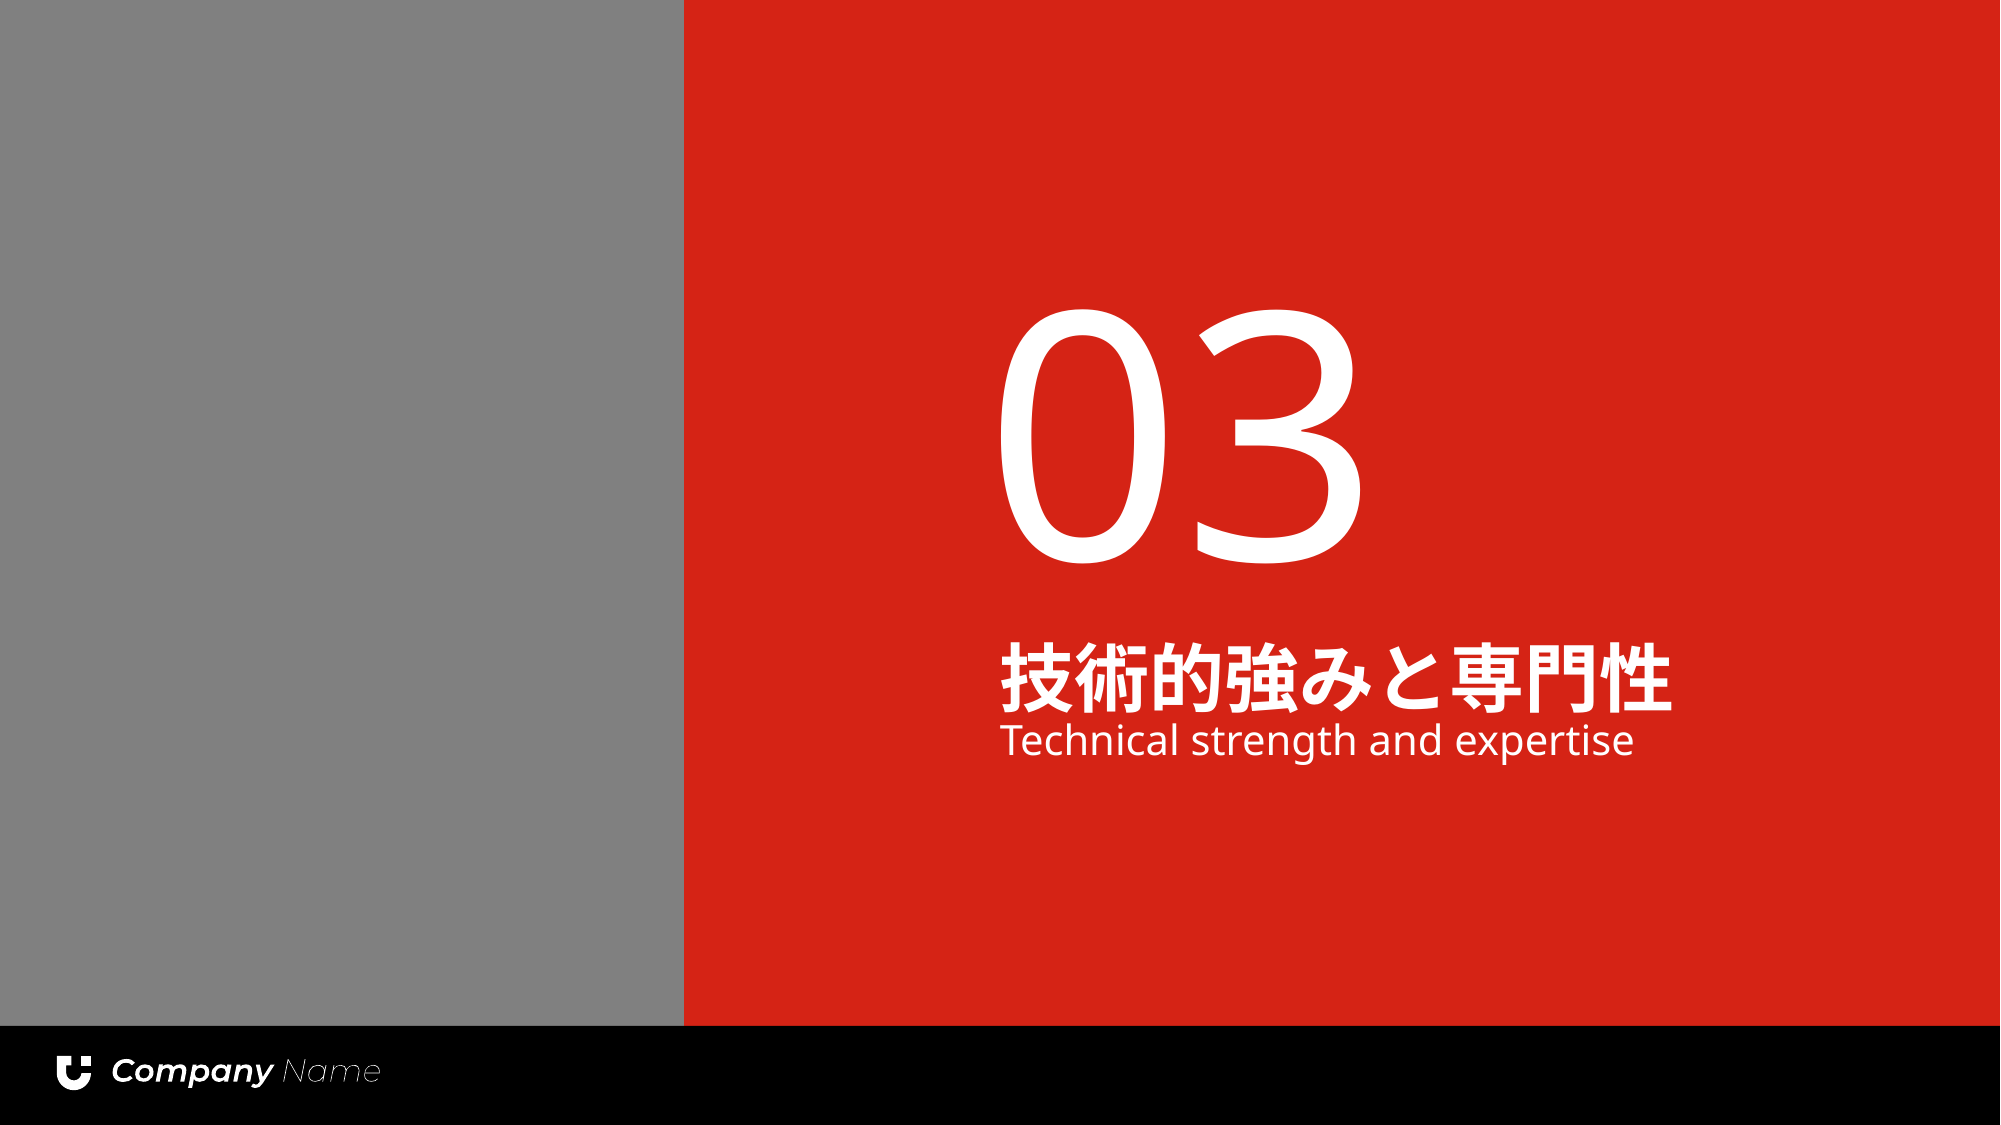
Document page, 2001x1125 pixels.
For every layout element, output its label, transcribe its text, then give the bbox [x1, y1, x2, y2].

text_box 技術的強みと専門性 [984, 534, 1734, 730]
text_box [56, 1055, 380, 1091]
text_box [0, 1025, 2000, 1125]
text_box 03 [930, 246, 1441, 604]
text_box [0, 0, 685, 1025]
text_box Technical strength and expertise [922, 238, 1456, 619]
text_box [685, 0, 2000, 1025]
